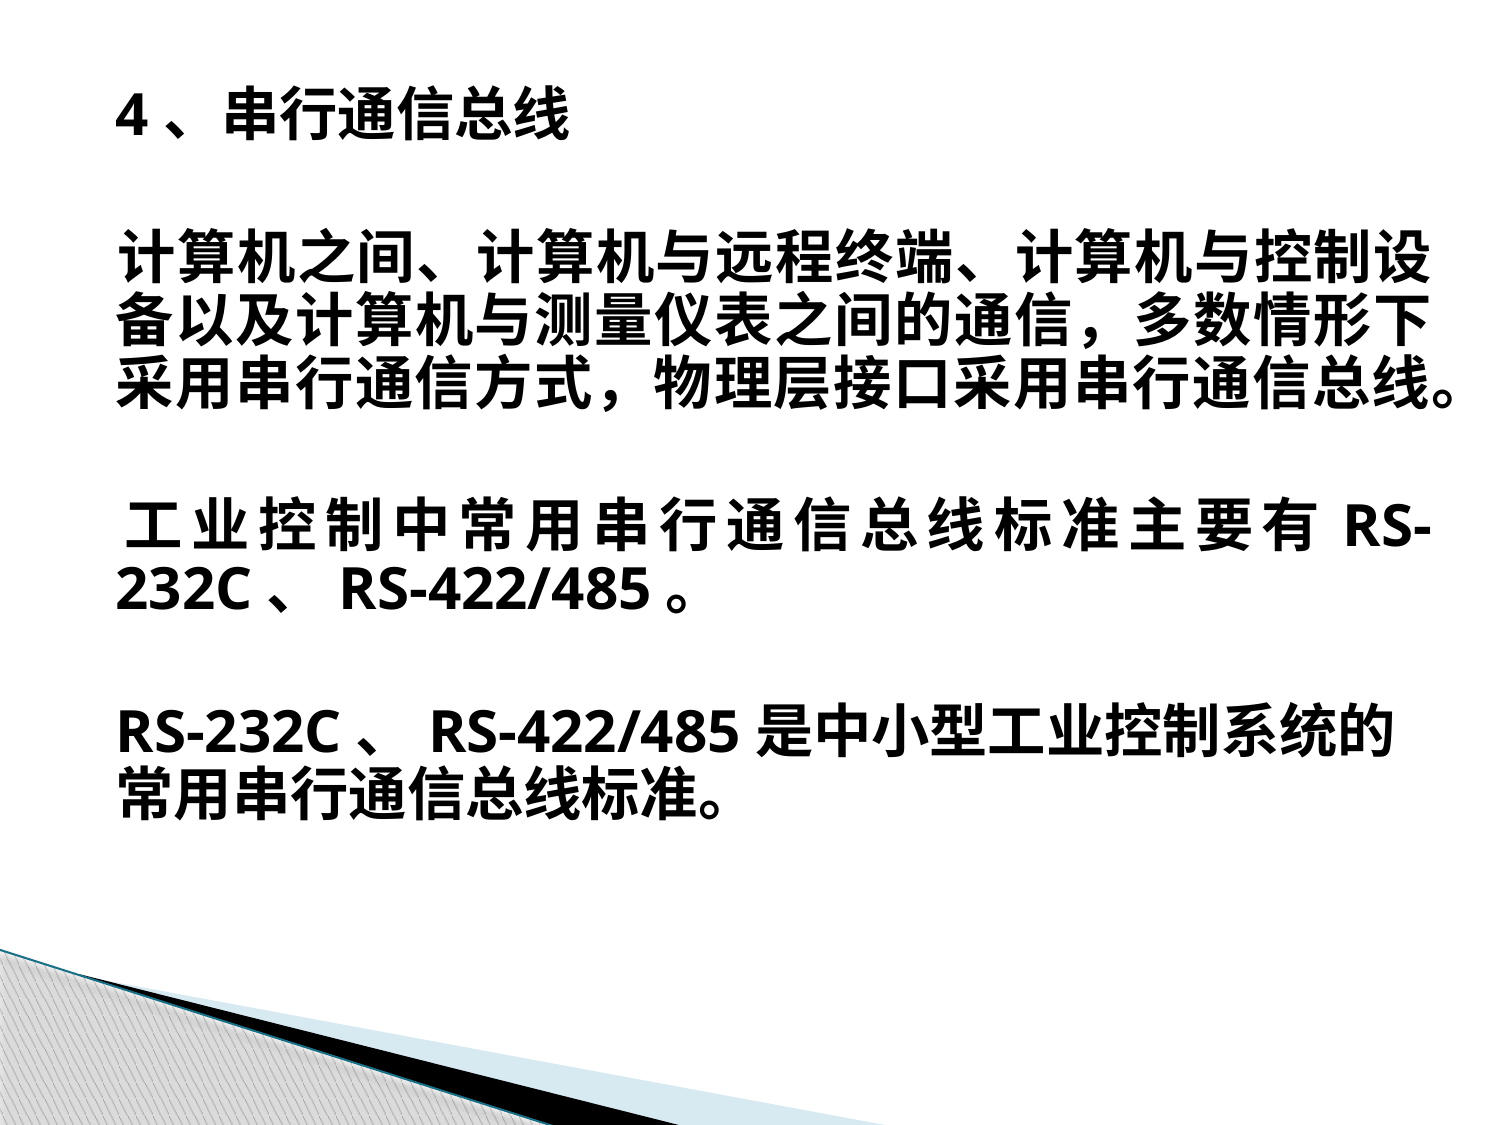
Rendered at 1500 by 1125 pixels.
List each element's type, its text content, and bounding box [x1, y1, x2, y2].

list 4、串行通信总线 计算机之间、计算机与远程终端、计算机与控制设备以及计算机与测量仪表之间的通信，多数情形下采用串行通信方式，物理层接口采用串行通信总线。 工业控制中常用串行通信总线标准主要有RS-232C、RS-422/485。 RS-232C、RS-422/485是中小型工业控制系统的常用串行通信总线标准。 [41, 78, 1447, 1059]
